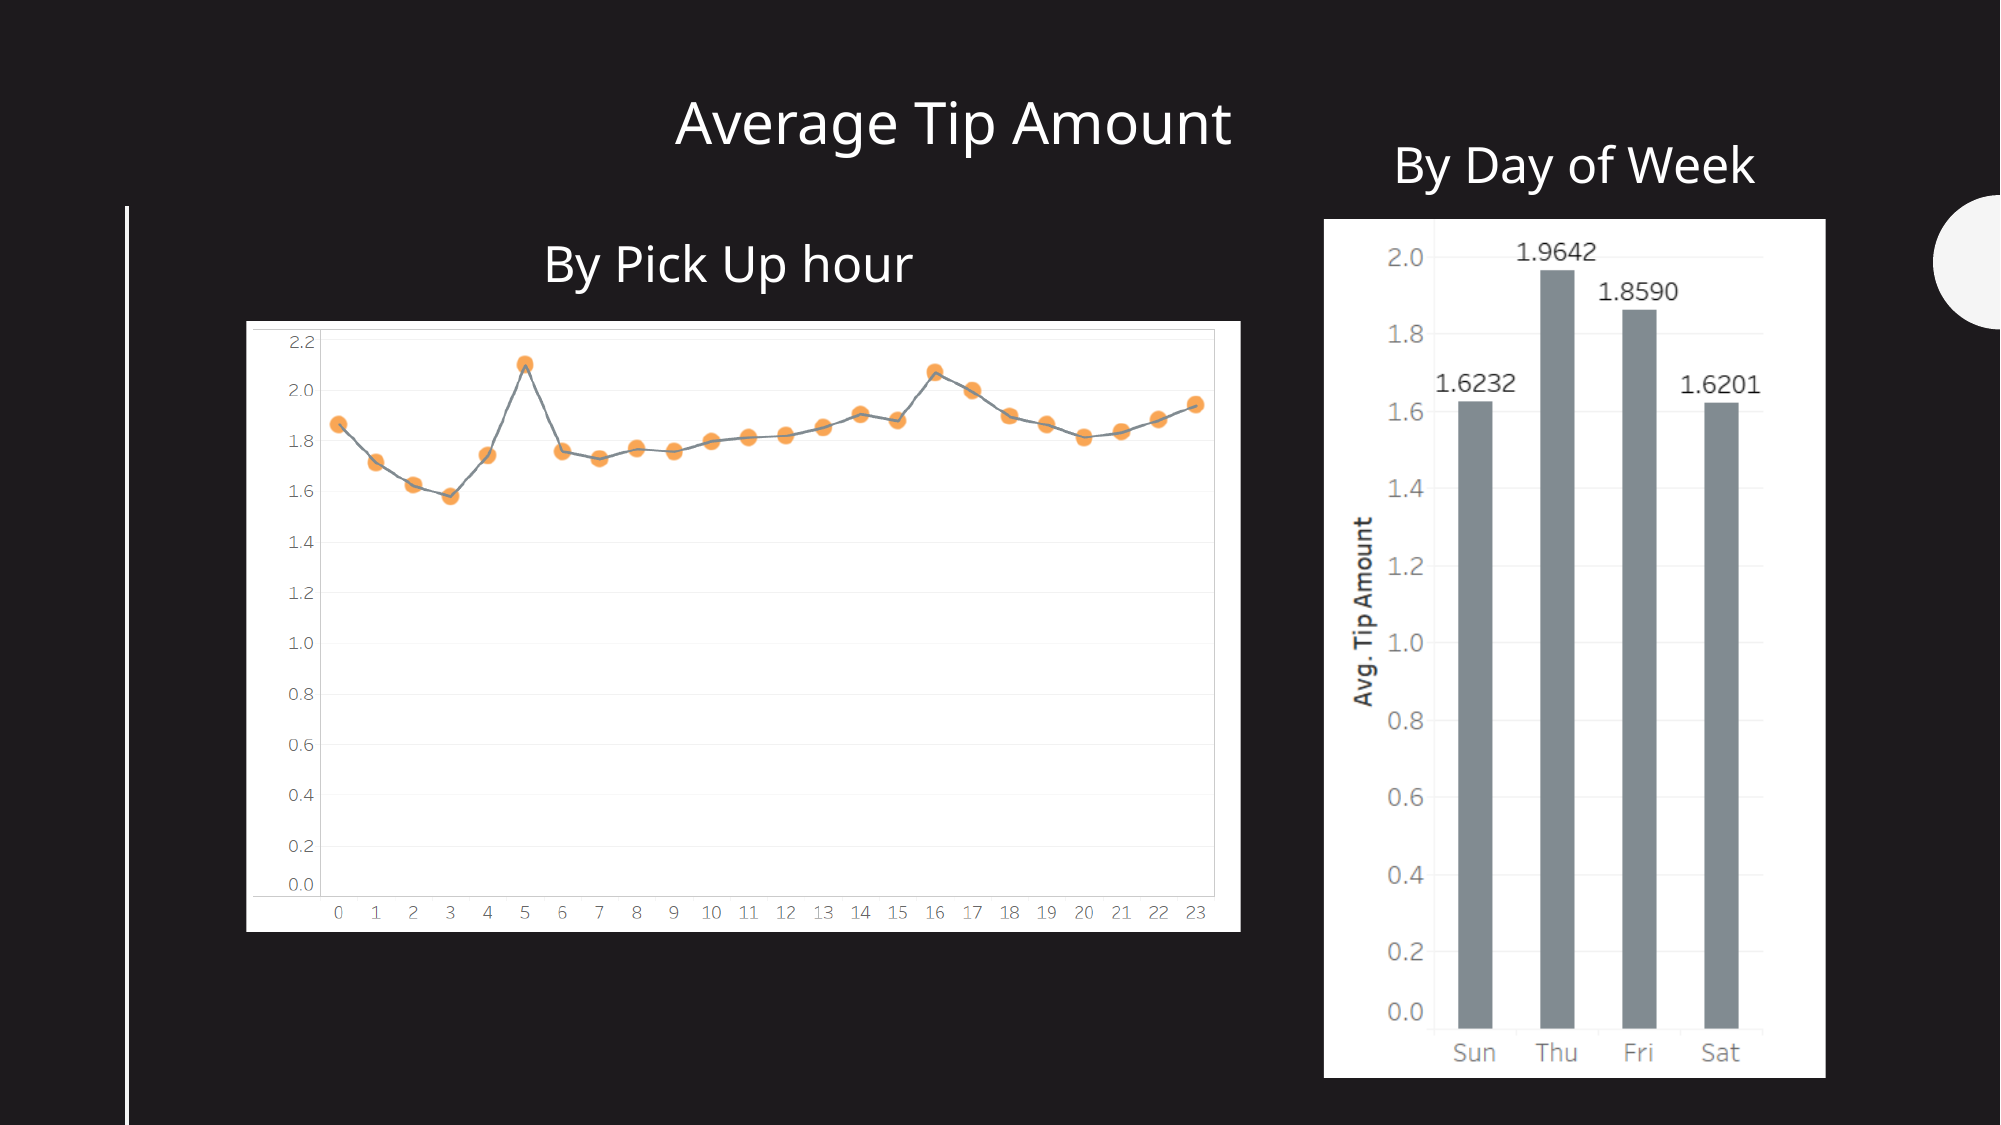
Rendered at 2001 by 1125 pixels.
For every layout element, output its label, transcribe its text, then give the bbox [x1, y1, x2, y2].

picture [1323, 219, 1826, 1078]
text_box By Pick Up hour [231, 224, 1227, 300]
picture [246, 321, 1241, 932]
text_box By Day of Week [1323, 126, 1826, 202]
text_box Average Tip Amount [190, 78, 1717, 164]
